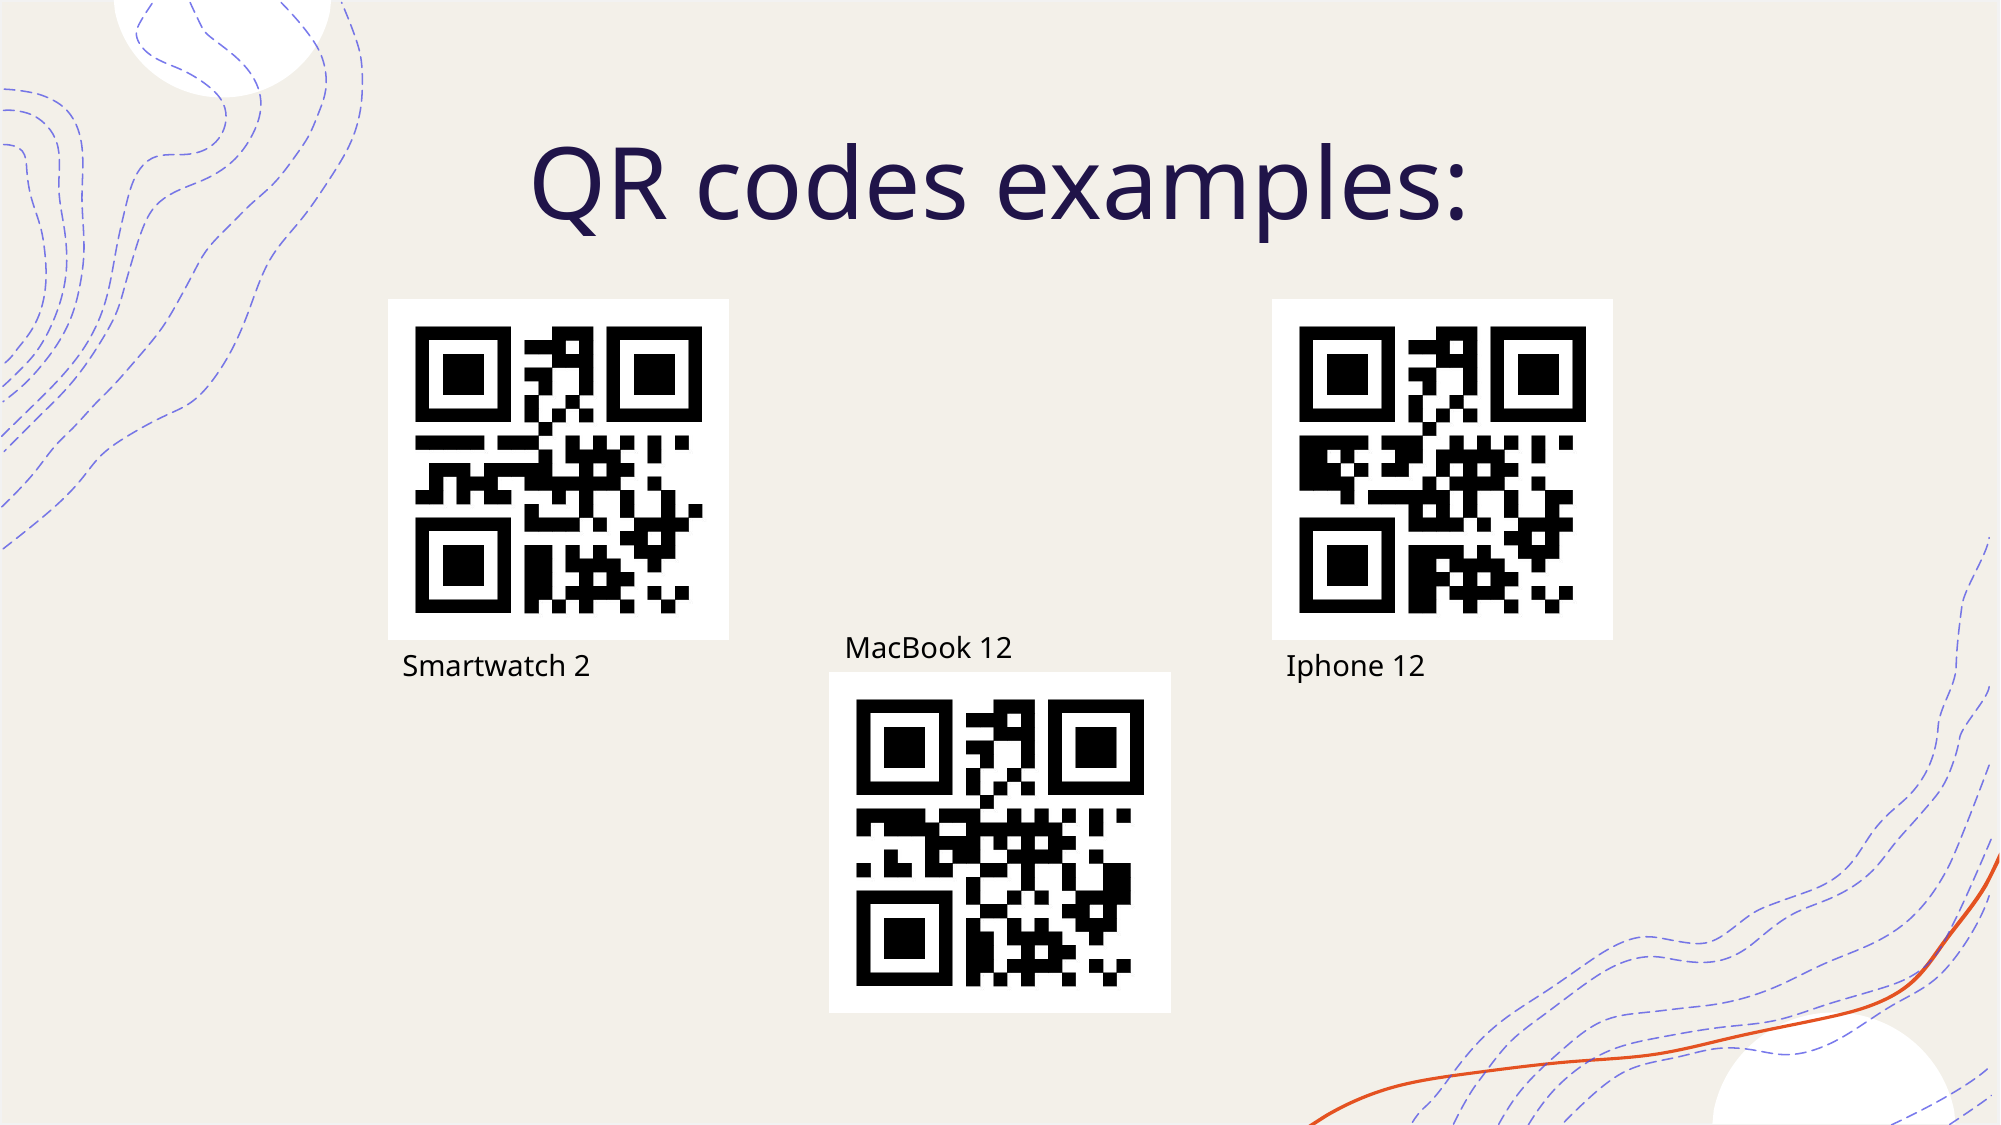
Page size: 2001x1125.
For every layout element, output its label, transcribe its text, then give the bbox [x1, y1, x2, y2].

picture [829, 671, 1171, 1013]
text_box Smartwatch 2 [387, 646, 710, 690]
text_box MacBook 12 [829, 621, 1153, 671]
text_box QR codes examples: [498, 112, 1502, 247]
picture [1271, 299, 1613, 641]
text_box Iphone 12 [1271, 646, 1594, 690]
picture [387, 299, 729, 641]
